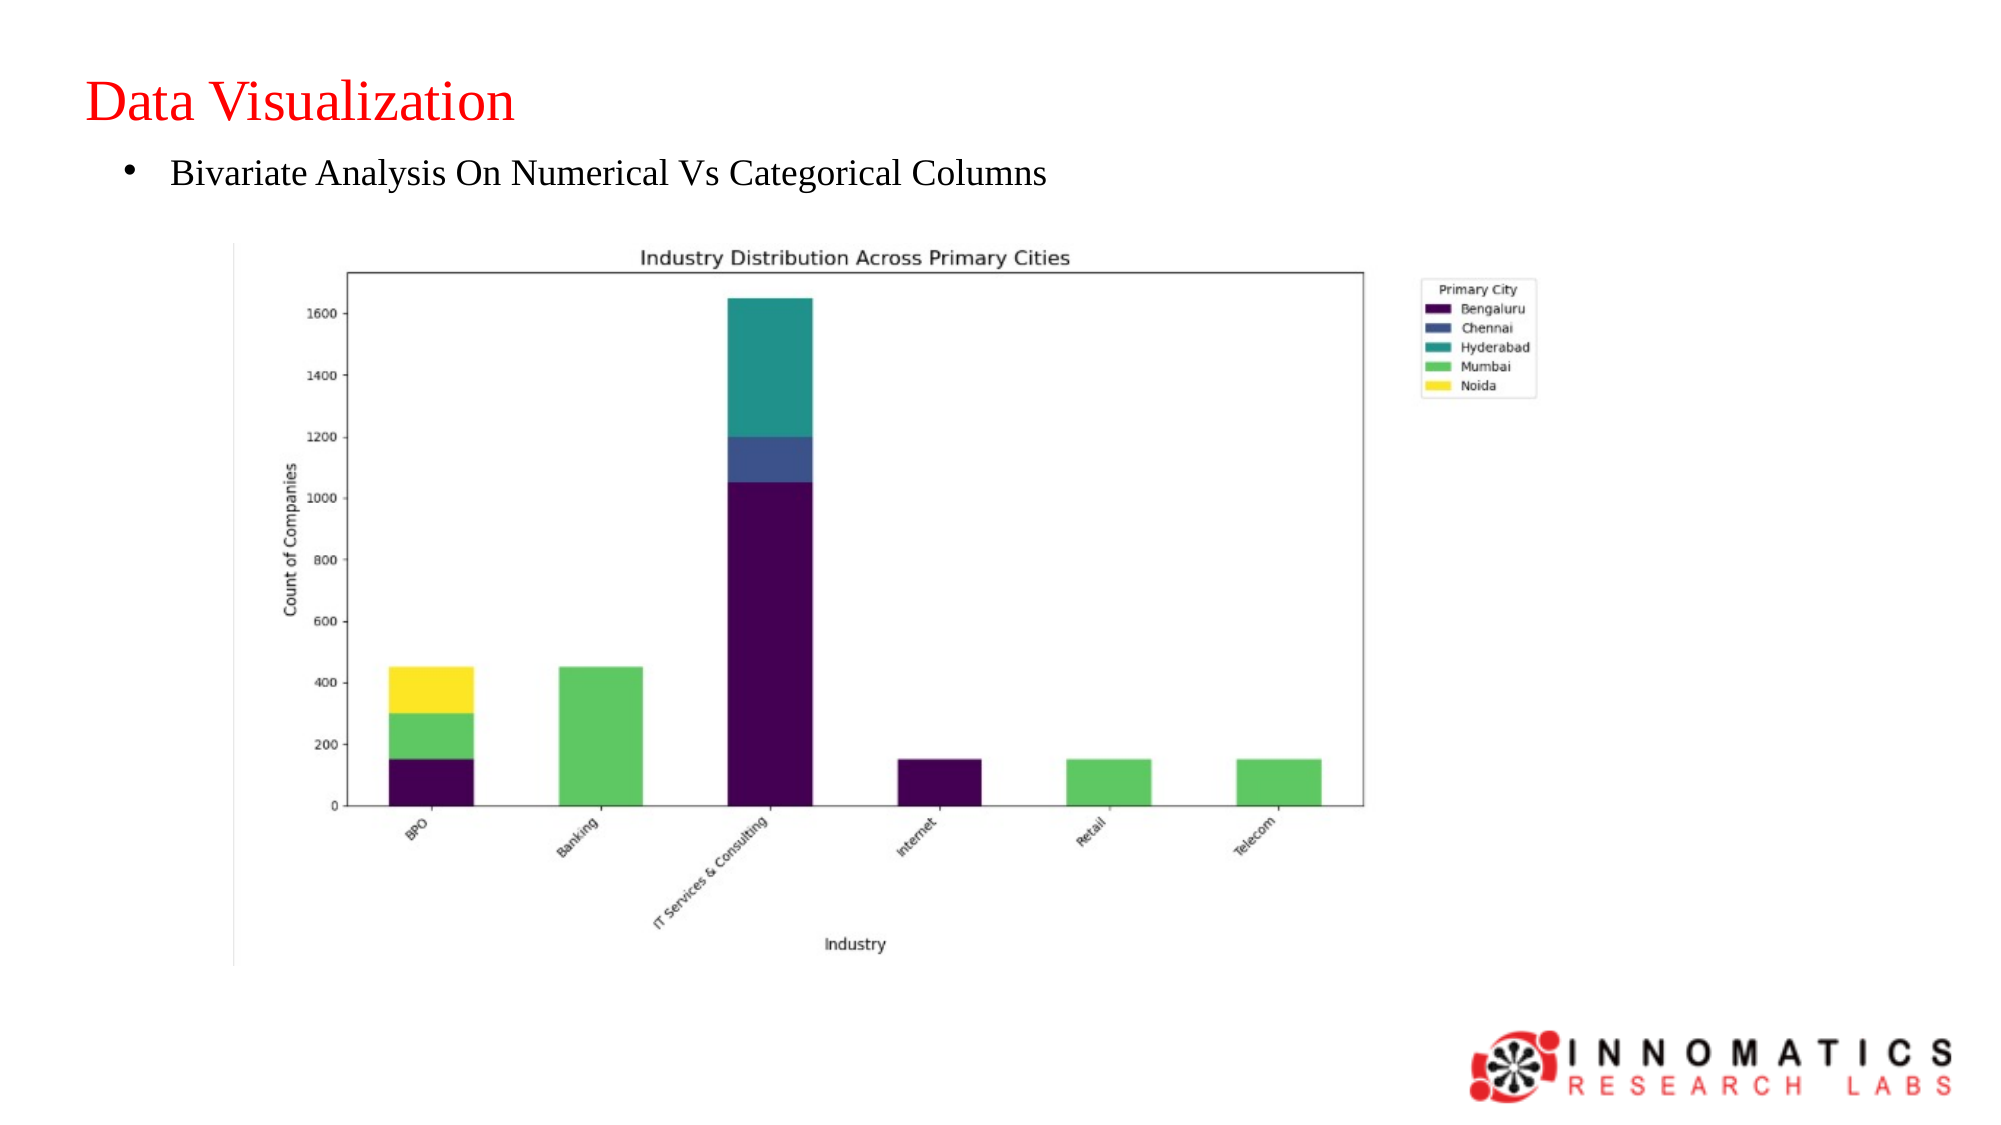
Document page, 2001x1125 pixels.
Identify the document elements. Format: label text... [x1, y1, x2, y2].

text_box Bivariate Analysis On Numerical Vs Categorical Columns [108, 139, 1131, 200]
picture [1445, 1014, 1975, 1125]
text_box Data Visualization [70, 68, 1071, 140]
picture [233, 243, 1555, 967]
